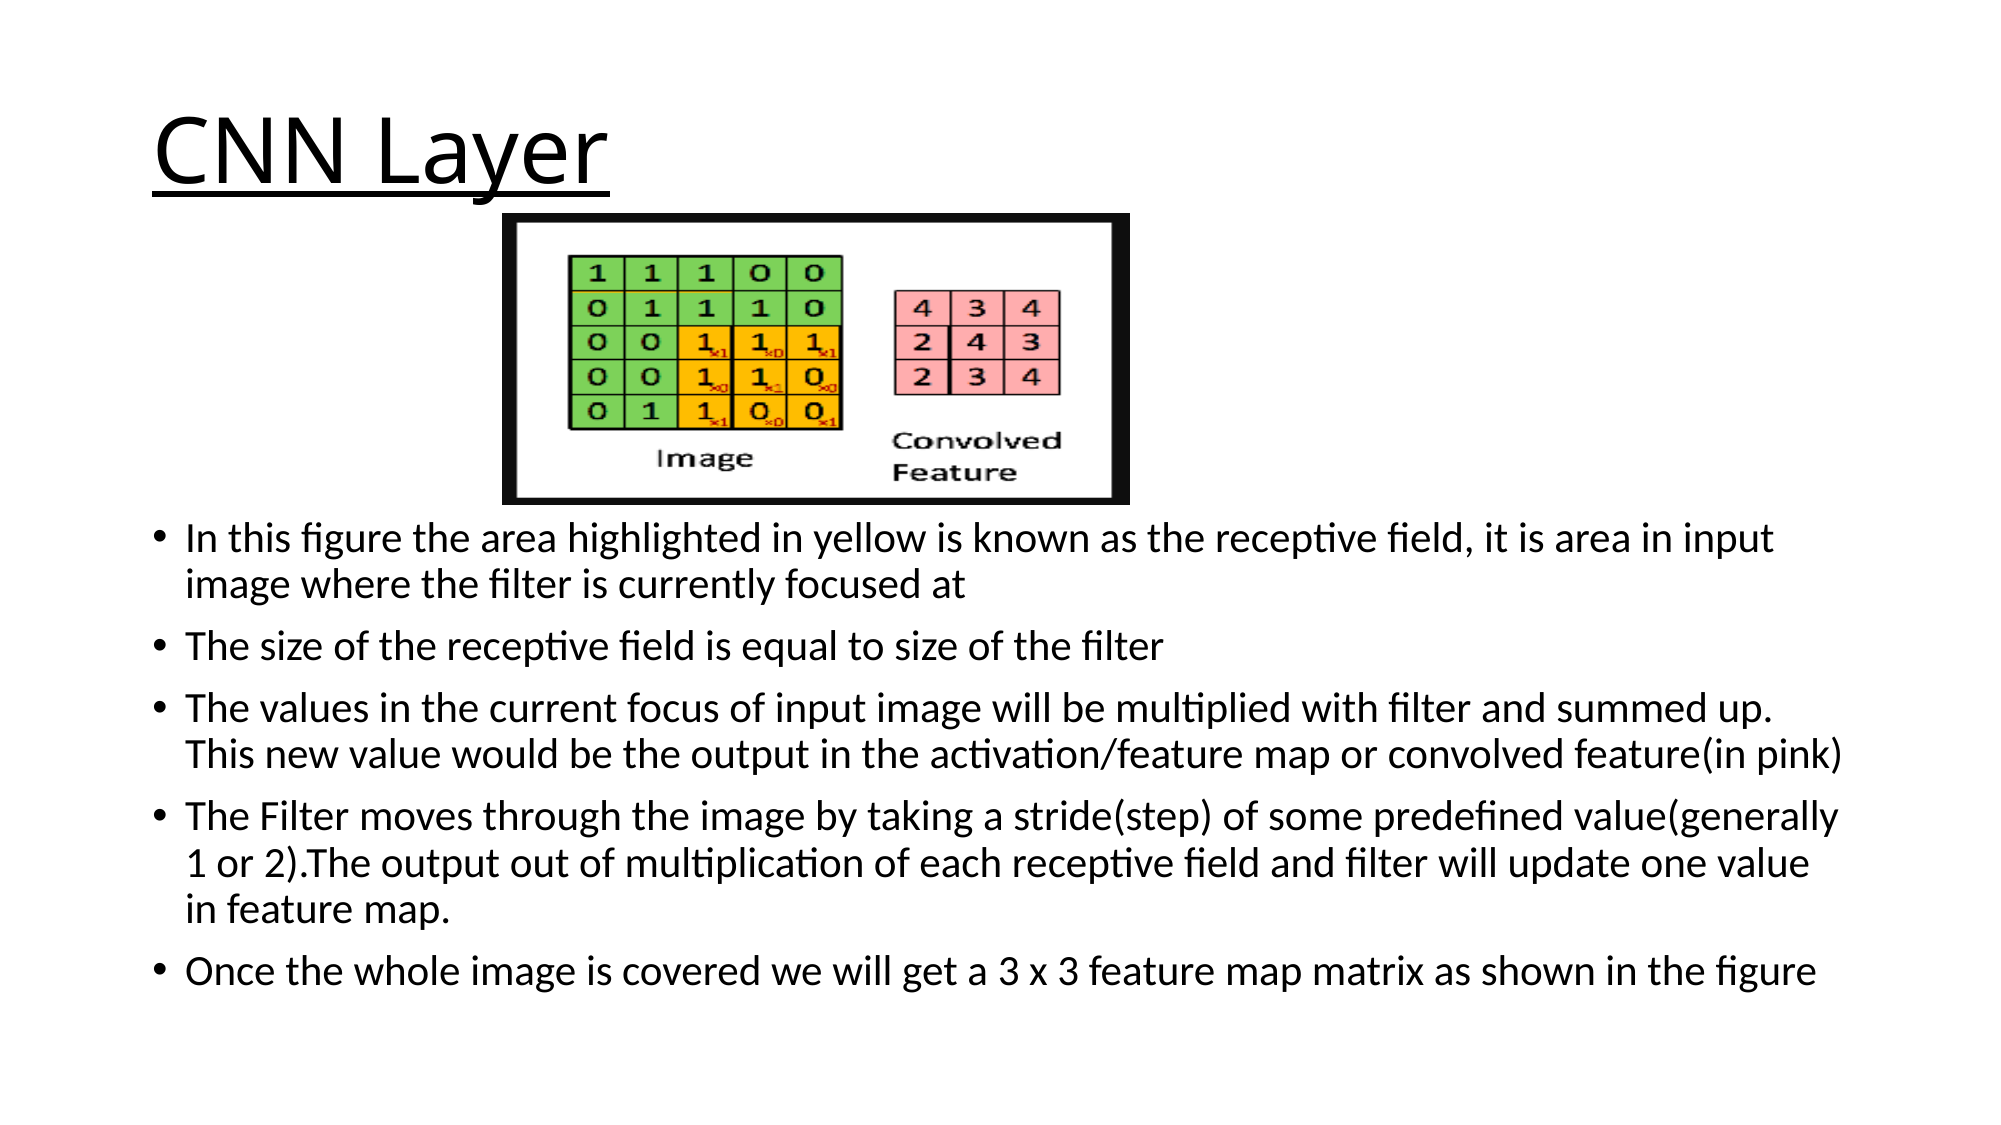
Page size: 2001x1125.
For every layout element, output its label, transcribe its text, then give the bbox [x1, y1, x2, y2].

title CNN Layer [137, 45, 1863, 193]
picture [502, 213, 1130, 505]
list In this figure the area highlighted in yellow is known as the receptive field, it is area in input image where the filter is currently focused at The size of the receptive field is equal to size of the filter The values in the current focus of input image will be multiplied with filter and summed up. This new value would be the output in the activation/feature map or convolved feature(in pink) The Filter moves through the image by taking a stride(step) of some predefined value(generally 1 or 2).The output out of multiplication of each receptive field and filter will update one value in feature map. Once the whole image is covered we will get a 3 x 3 feature map matrix as shown in the figure [137, 193, 1863, 1106]
